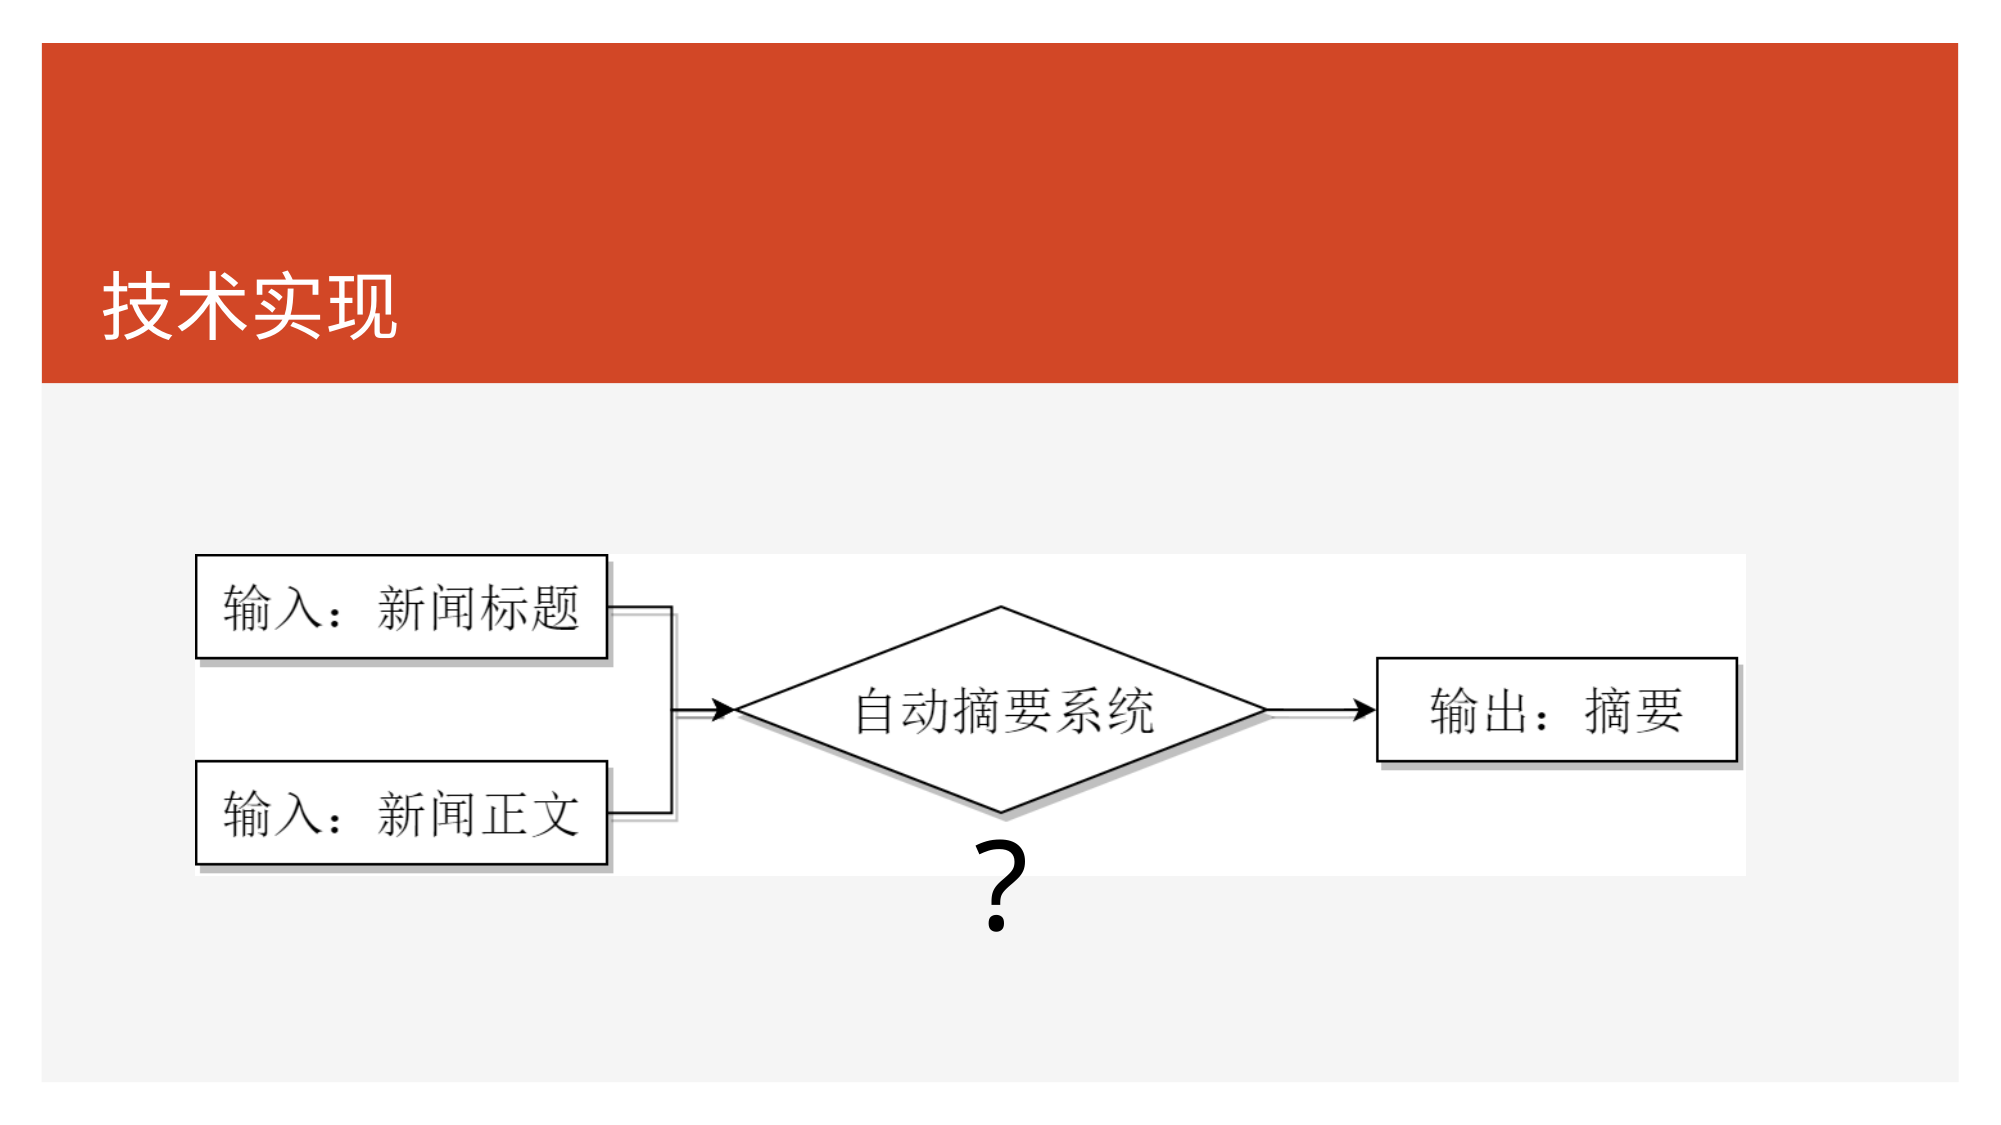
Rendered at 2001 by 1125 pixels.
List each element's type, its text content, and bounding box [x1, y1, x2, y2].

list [195, 554, 1746, 876]
text_box ? [960, 876, 1053, 963]
title 技术实现 [85, 251, 1214, 357]
